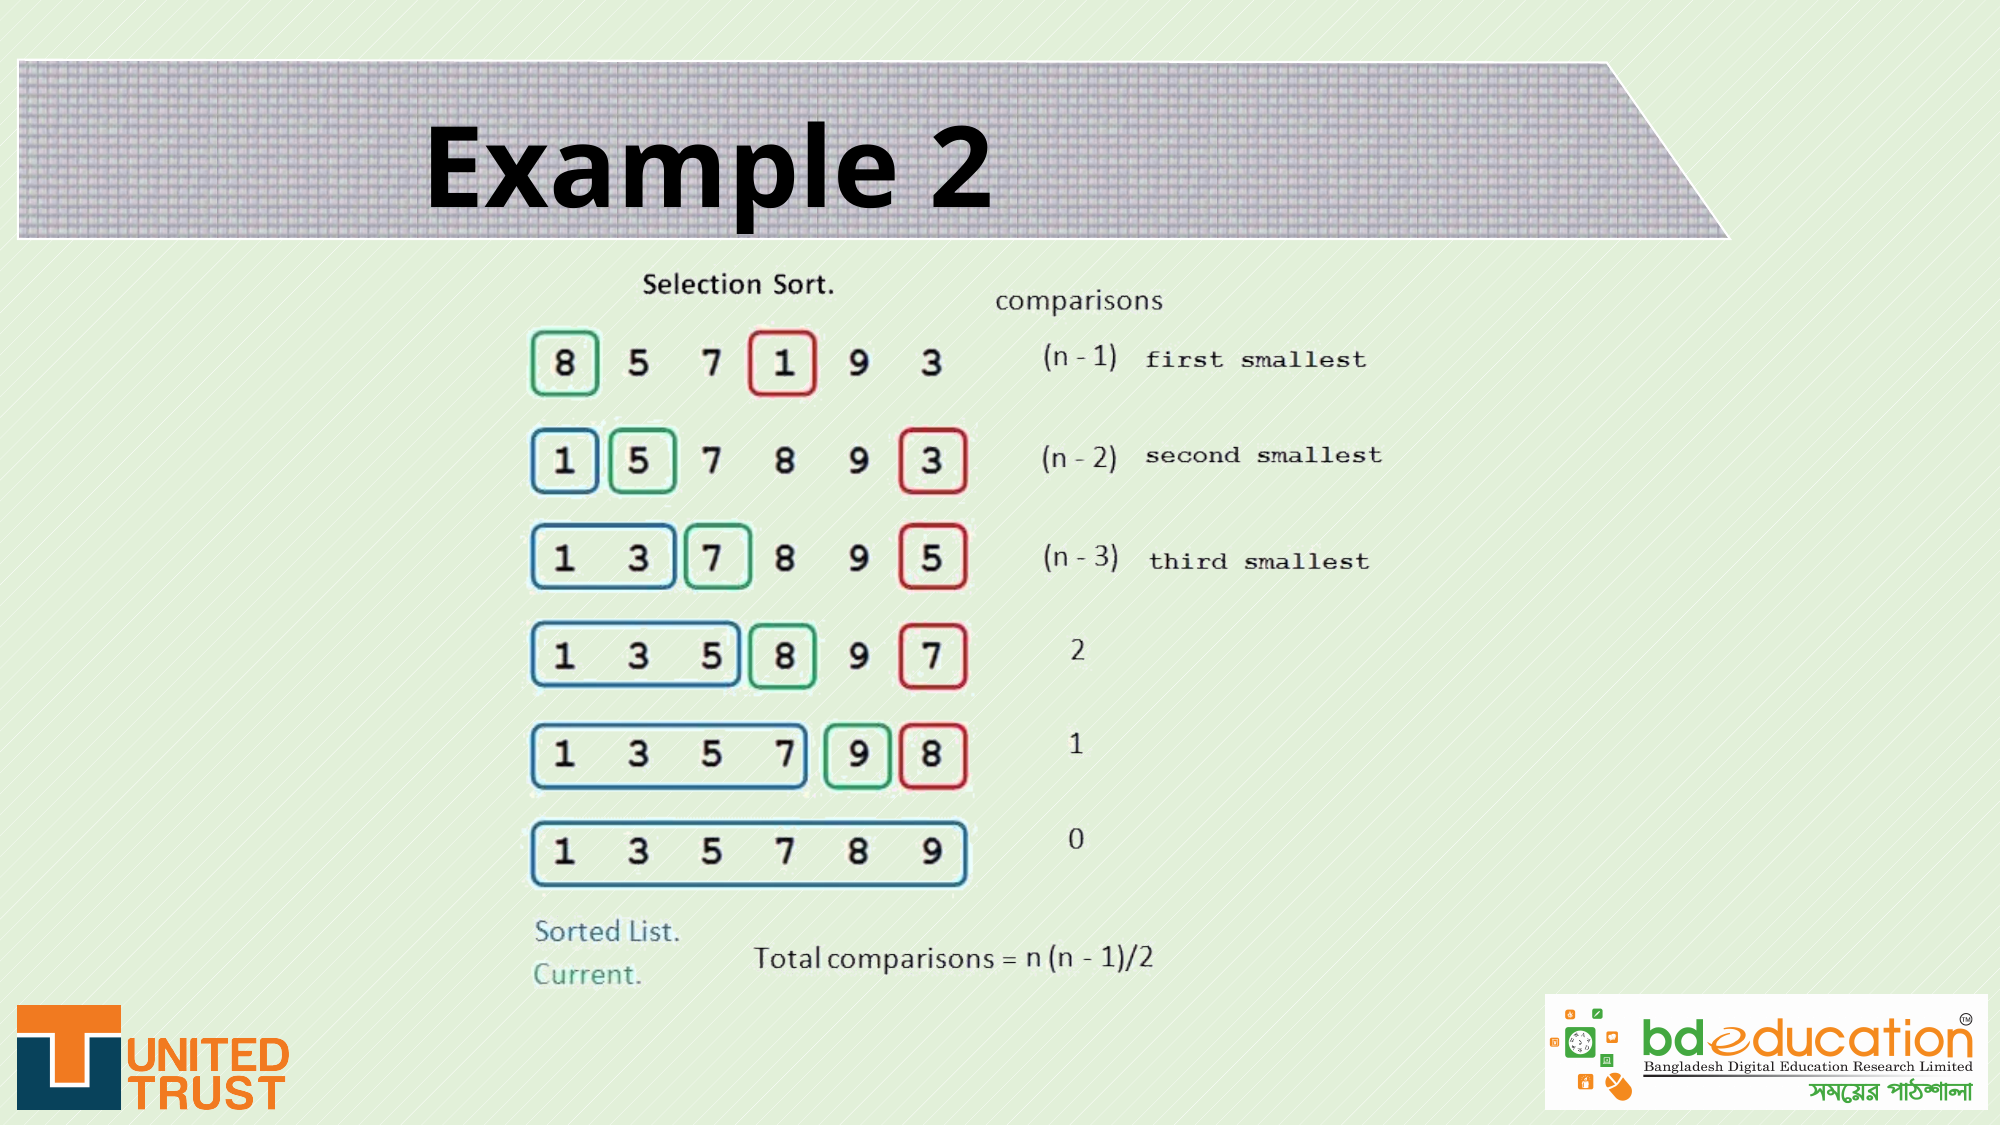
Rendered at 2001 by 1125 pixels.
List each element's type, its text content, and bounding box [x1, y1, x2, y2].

picture [17, 1005, 289, 1110]
text_box [16, 58, 1733, 241]
text_box Example 2 [407, 87, 1009, 238]
picture [1545, 994, 1988, 1110]
picture [495, 264, 1413, 995]
